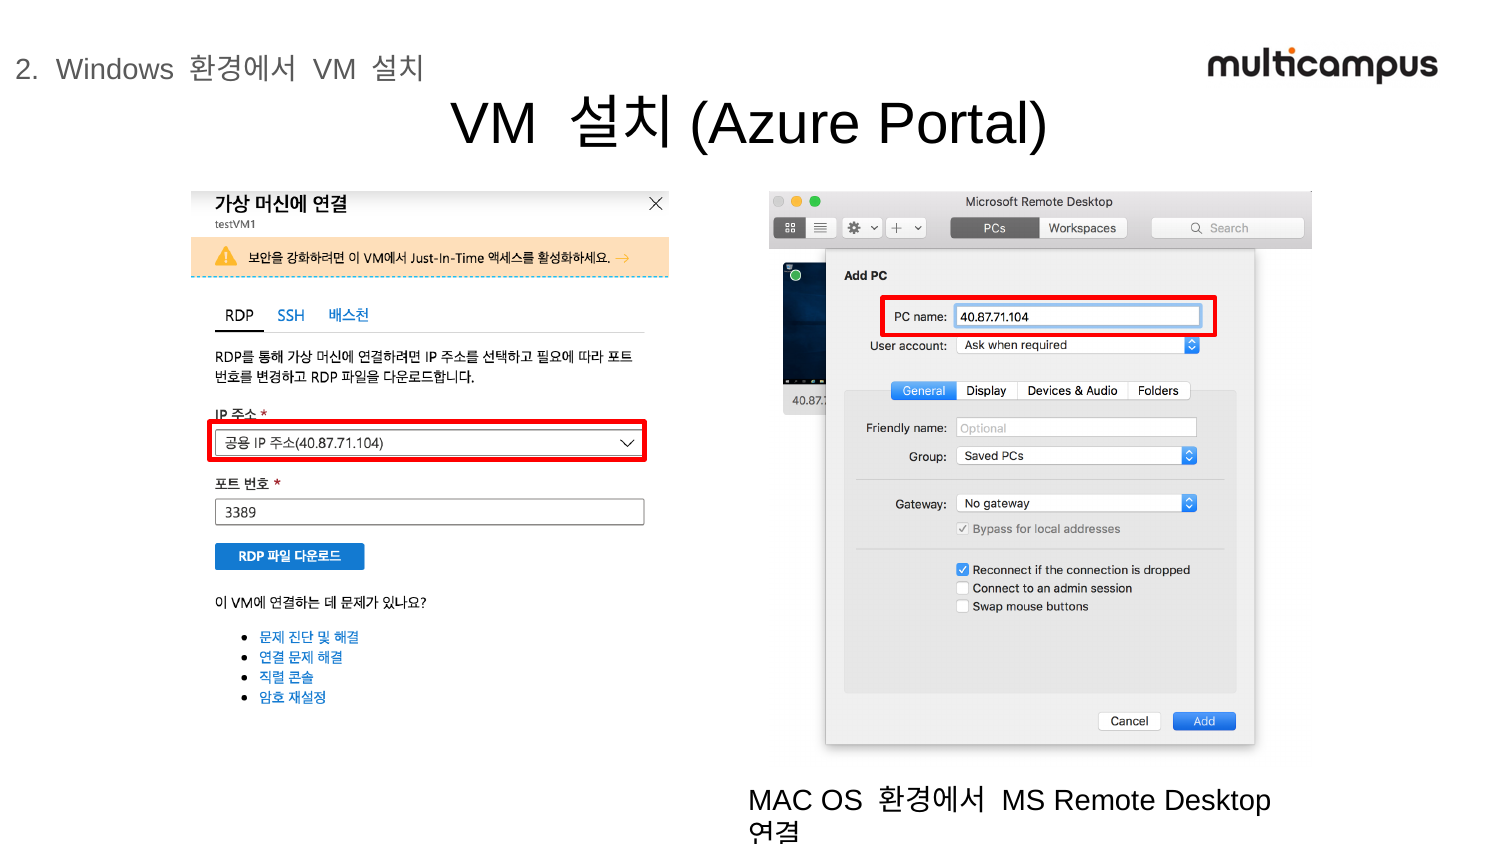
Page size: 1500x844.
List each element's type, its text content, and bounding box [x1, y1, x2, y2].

picture [1201, 40, 1440, 88]
text_box 2. Windows 환경에서 VM 설치 [0, 0, 645, 88]
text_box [191, 191, 669, 745]
title VM 설치(Azure Portal) [51, 72, 1449, 167]
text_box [732, 191, 1349, 831]
